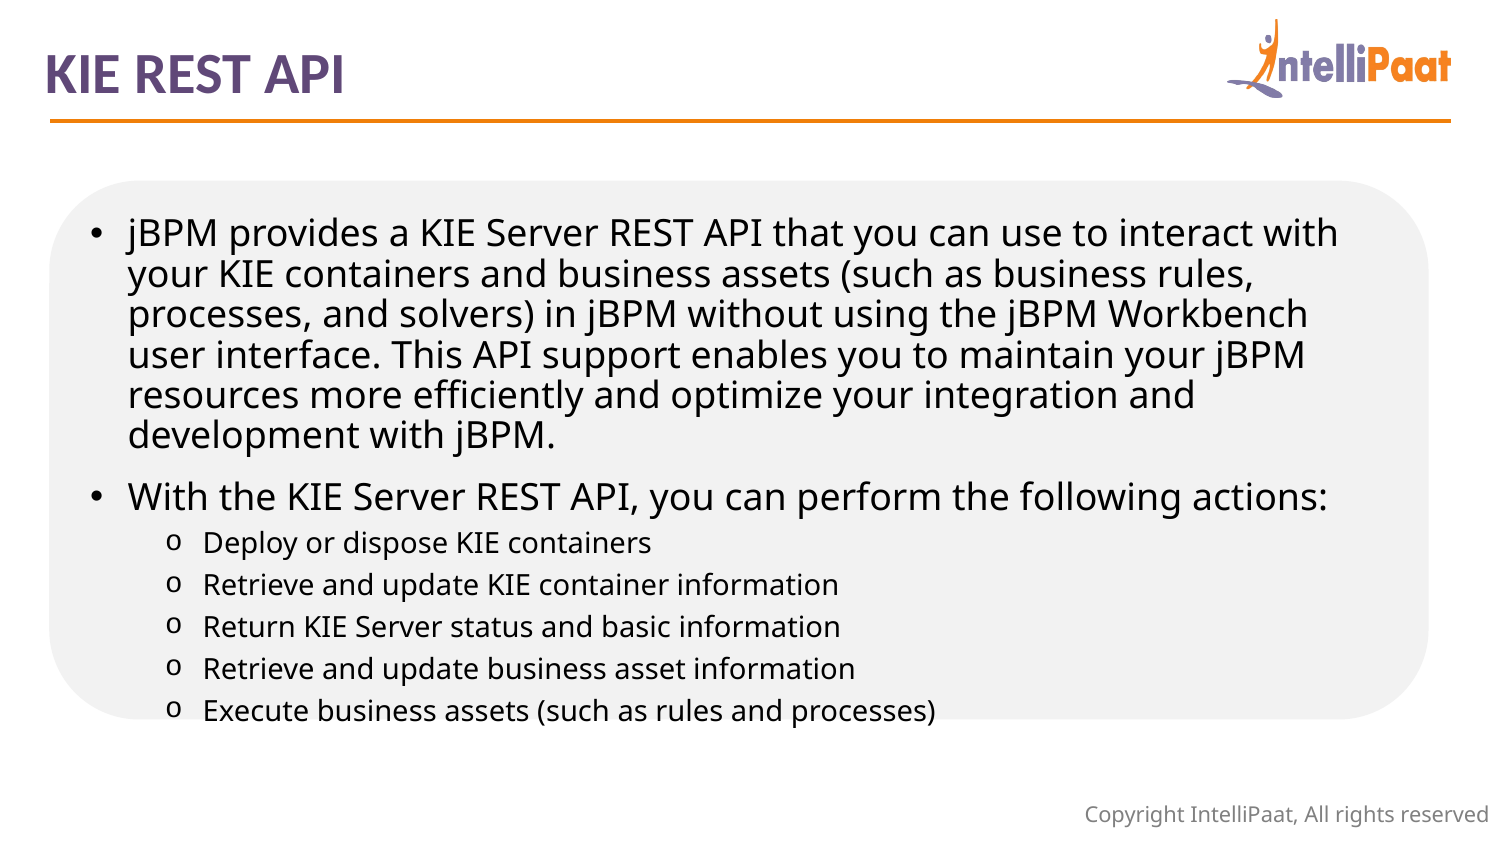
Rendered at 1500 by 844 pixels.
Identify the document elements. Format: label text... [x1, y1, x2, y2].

picture [1227, 19, 1451, 98]
text_box KIE REST API [31, 27, 362, 113]
text_box jBPM provides a KIE Server REST API that you can use to interact with your KIE containers and business assets (such as business rules, processes, and solvers) in jBPM without using the jBPM Workbench user interface. This API support enables you to maintain your jBPM resources more efficiently and optimize your integration and development with jBPM. With the KIE Server REST API, you can perform the following actions: Deploy or dispose KIE containers Retrieve and update KIE container information Return KIE Server status and basic information Retrieve and update business asset information Execute business assets (such as rules and processes) [49, 180, 1429, 720]
